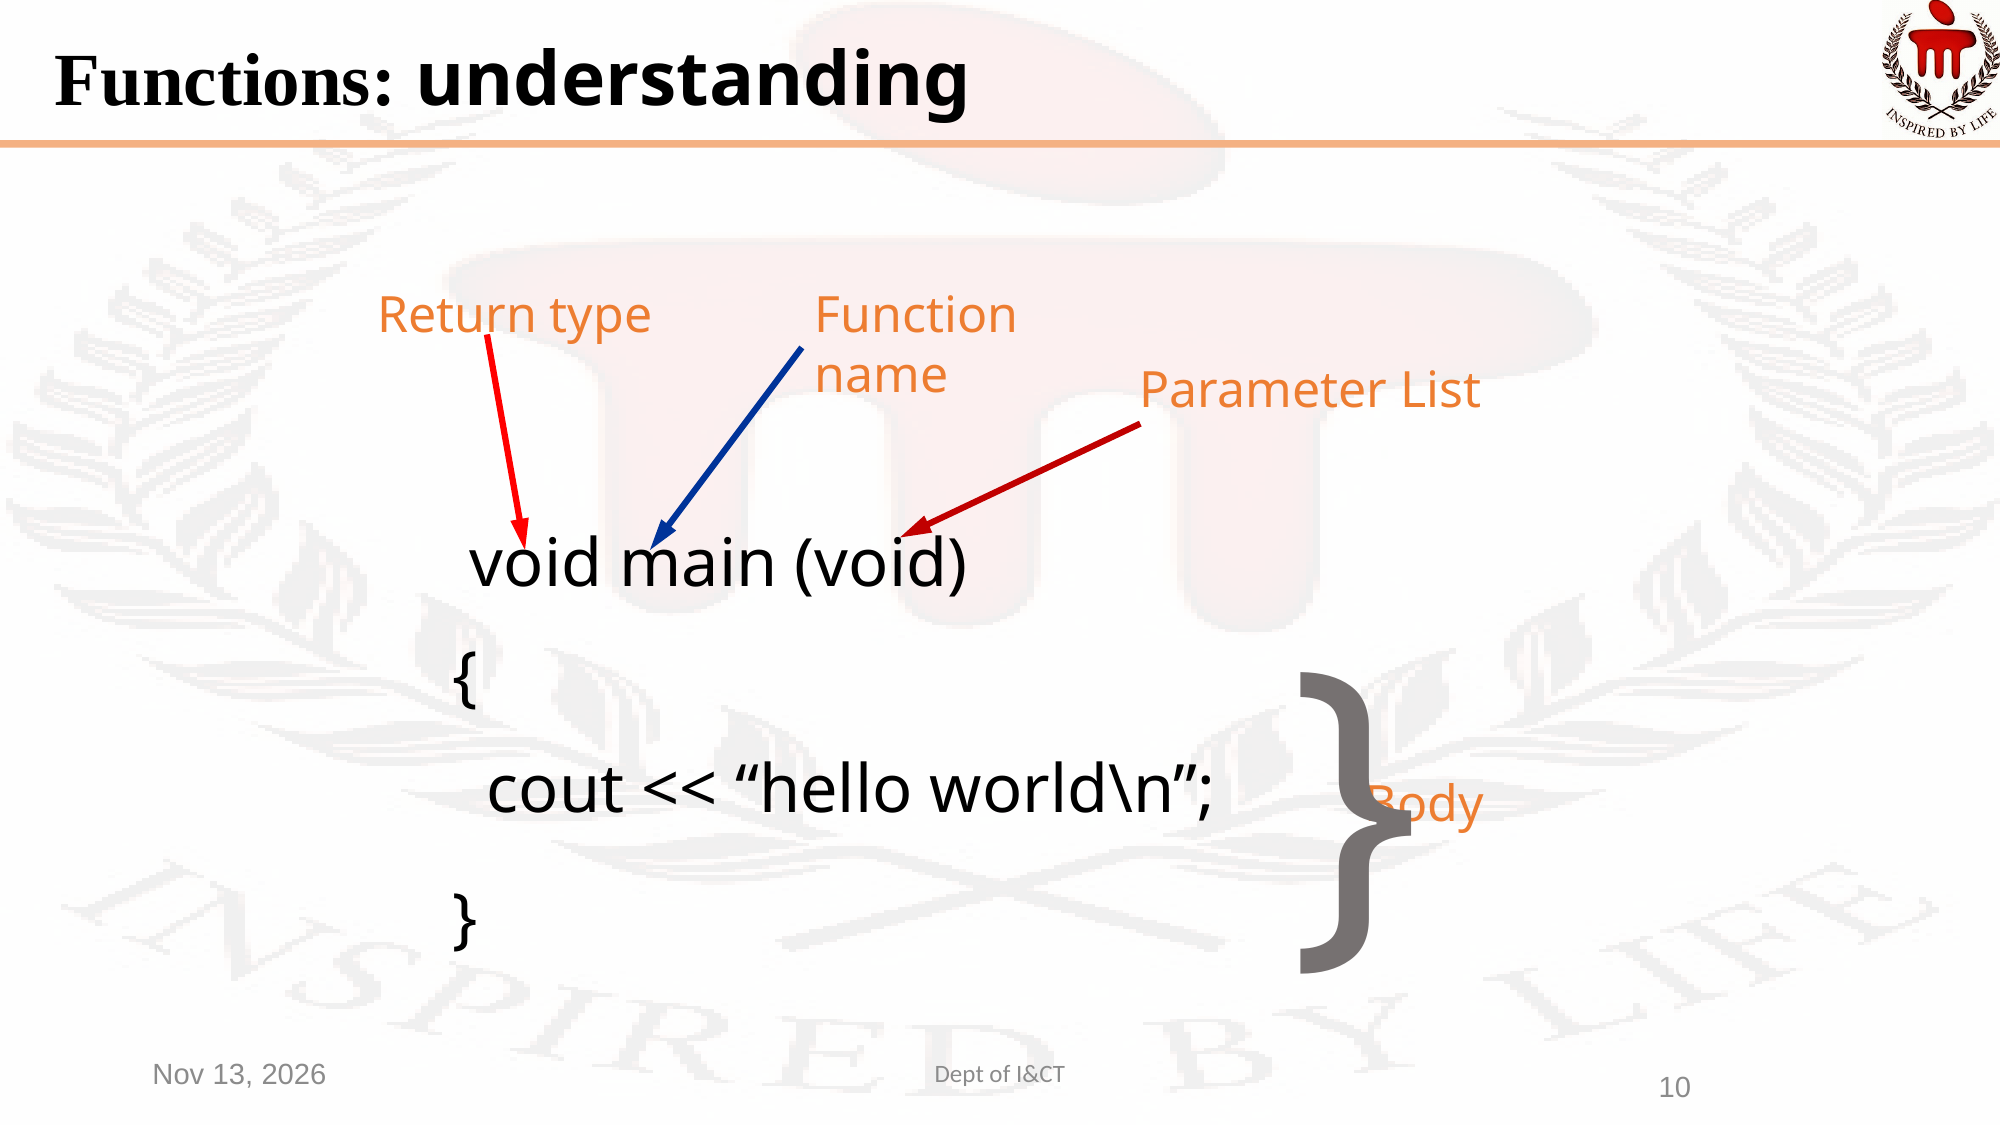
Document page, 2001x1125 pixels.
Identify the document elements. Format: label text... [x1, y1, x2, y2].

text_box void main (void) { cout << “hello world\n”; } [437, 512, 1288, 962]
text_box [649, 349, 801, 550]
text_box } [1237, 565, 1375, 996]
title Functions: understanding [39, 22, 1863, 141]
slide_number 5-Oct-21 [137, 1042, 588, 1103]
footer Dept of I&CT [662, 1042, 1338, 1103]
text_box Body [1375, 763, 1600, 839]
text_box Return type [362, 274, 750, 350]
picture [1882, 0, 2000, 140]
text_box [900, 424, 1138, 538]
text_box Function name [800, 274, 1138, 410]
text_box Parameter List [1125, 349, 1538, 425]
text_box [487, 337, 528, 550]
slide_number 10 [1437, 1046, 1913, 1125]
